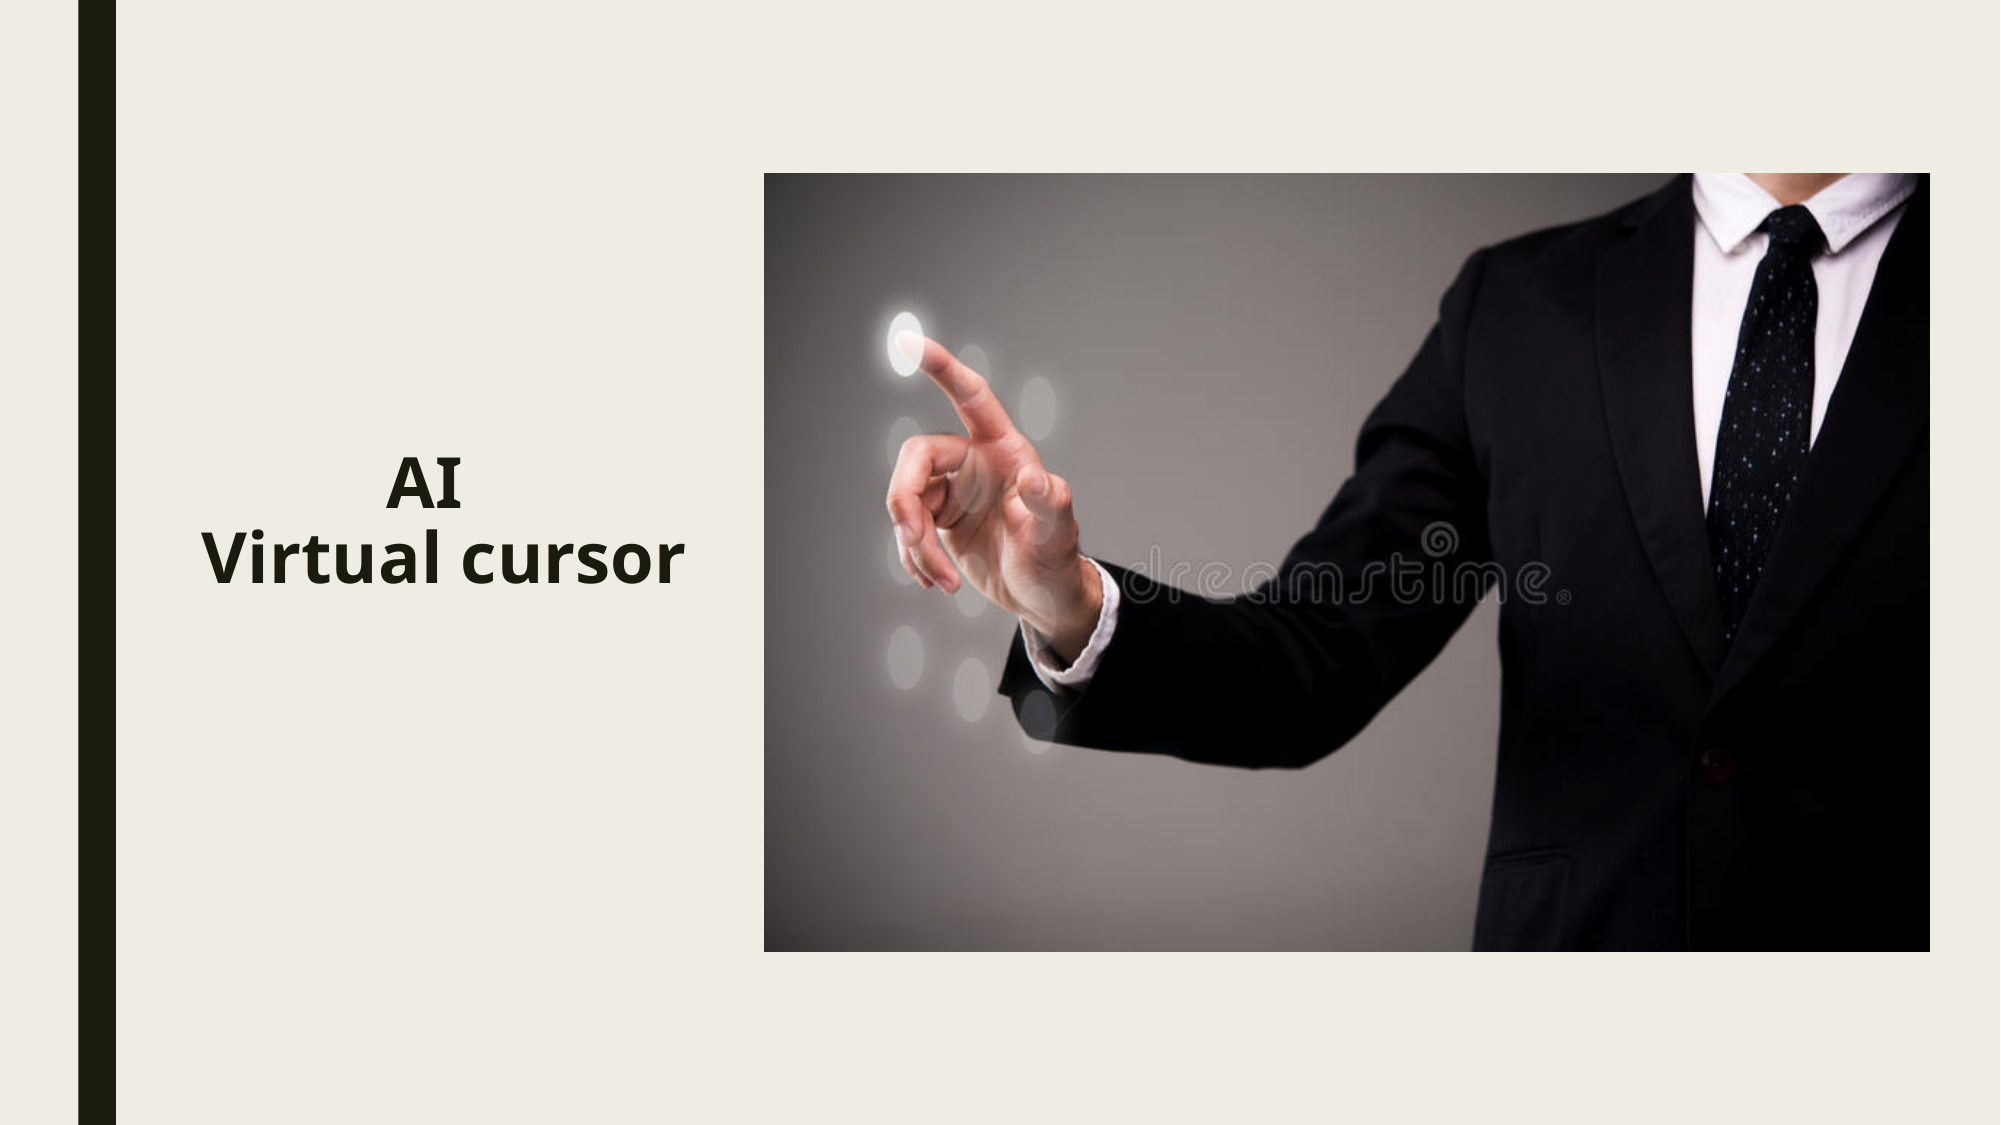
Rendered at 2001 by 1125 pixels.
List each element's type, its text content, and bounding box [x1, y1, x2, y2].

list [764, 173, 1930, 952]
title AI Virtual cursor [186, 440, 764, 685]
